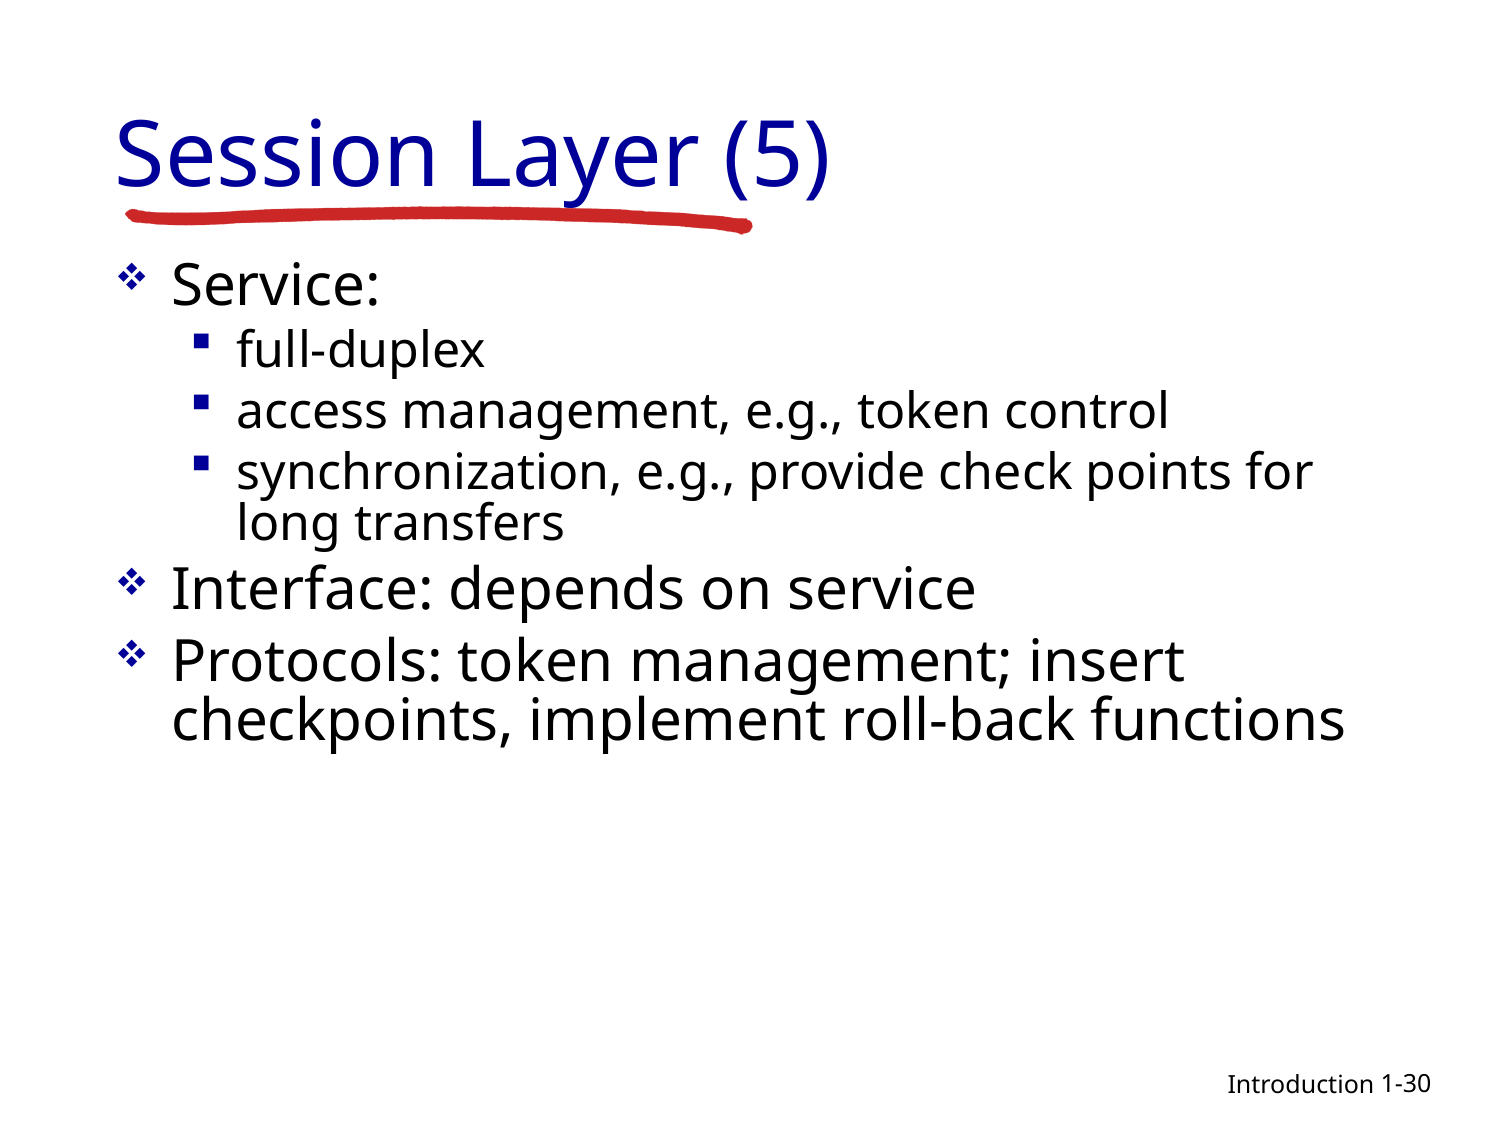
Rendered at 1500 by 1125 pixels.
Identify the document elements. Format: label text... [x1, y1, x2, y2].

slide_number 1-30 [1365, 1059, 1477, 1106]
title Session Layer (5) [99, 74, 1376, 226]
list Service: full-duplex access management, e.g., token control synchronization, e.g., provide check points for long transfers Interface: depends on service Protocols: token management; insert checkpoints, implement roll-back functions [99, 249, 1426, 926]
footer Introduction [914, 1060, 1391, 1109]
picture [122, 199, 759, 242]
